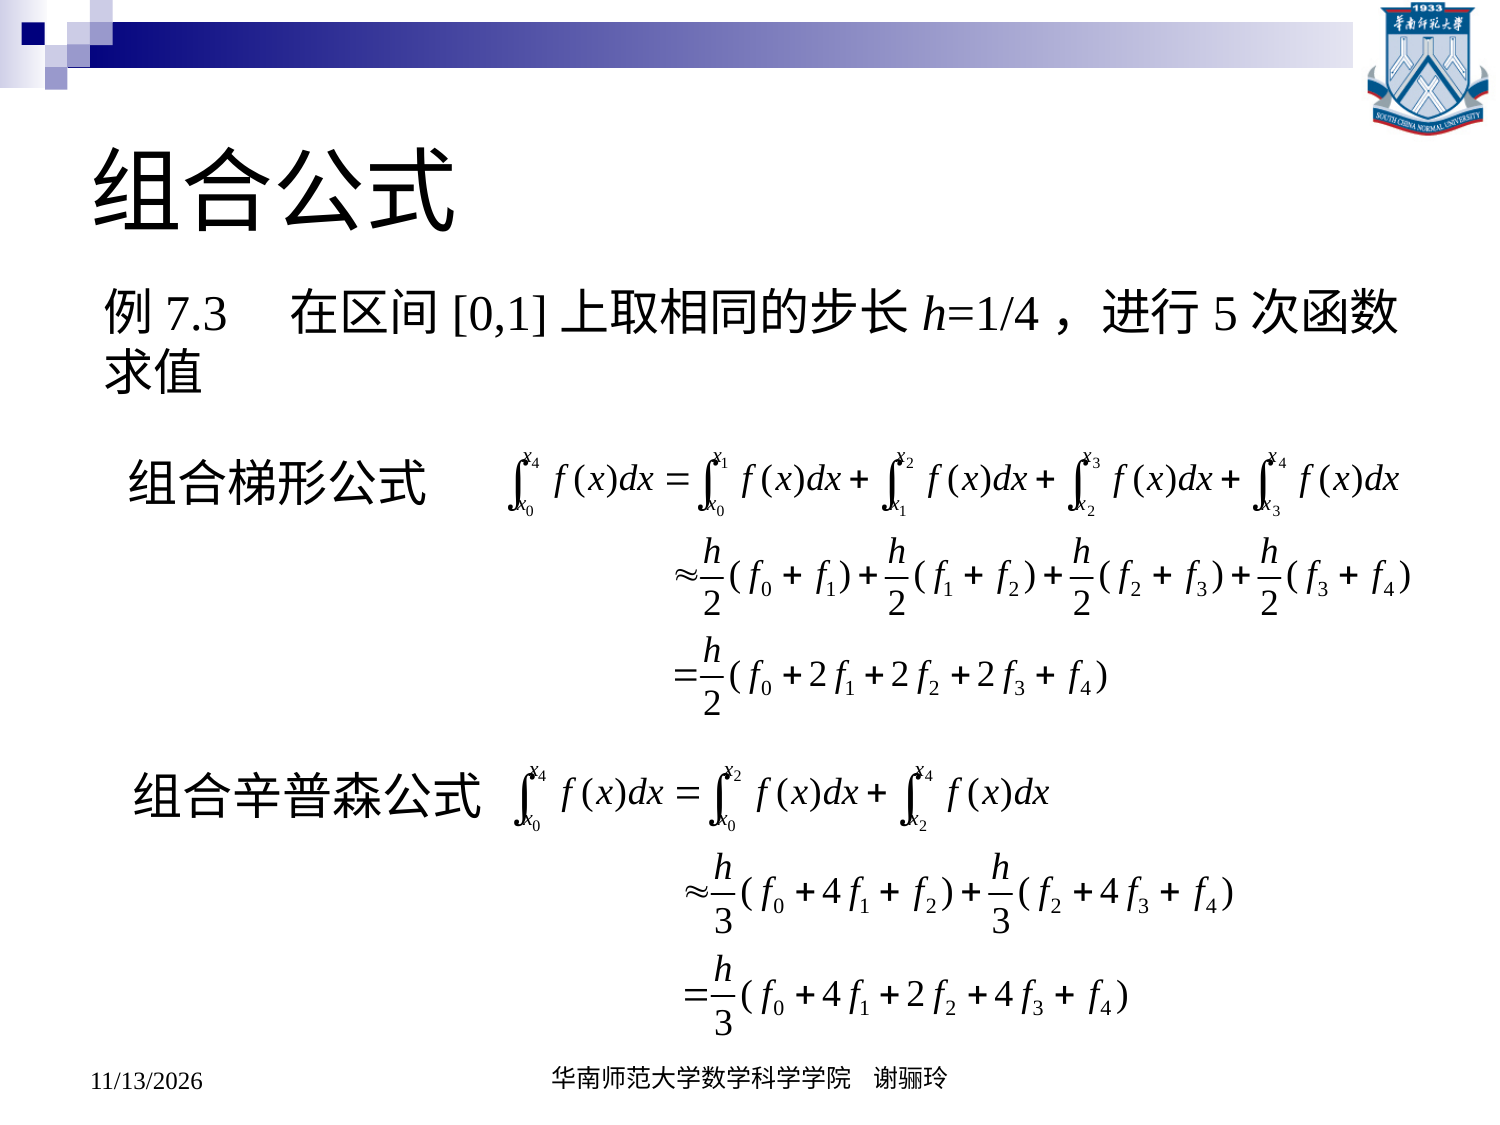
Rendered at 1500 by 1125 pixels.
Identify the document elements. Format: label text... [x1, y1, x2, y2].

picture [1353, 0, 1500, 142]
text_box 例7.3 在区间[0,1]上取相同的步长h=1/4，进行5次函数求值 [88, 273, 1436, 408]
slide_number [74, 1024, 426, 1103]
text_box 组合梯形公式 [112, 444, 490, 519]
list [495, 438, 1418, 724]
title 组合公式 [75, 75, 1425, 300]
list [501, 751, 1241, 1044]
footer 华南师范大学数学科学学院 谢骊玲 [512, 1052, 988, 1101]
text_box 组合辛普森公式 [117, 757, 496, 832]
